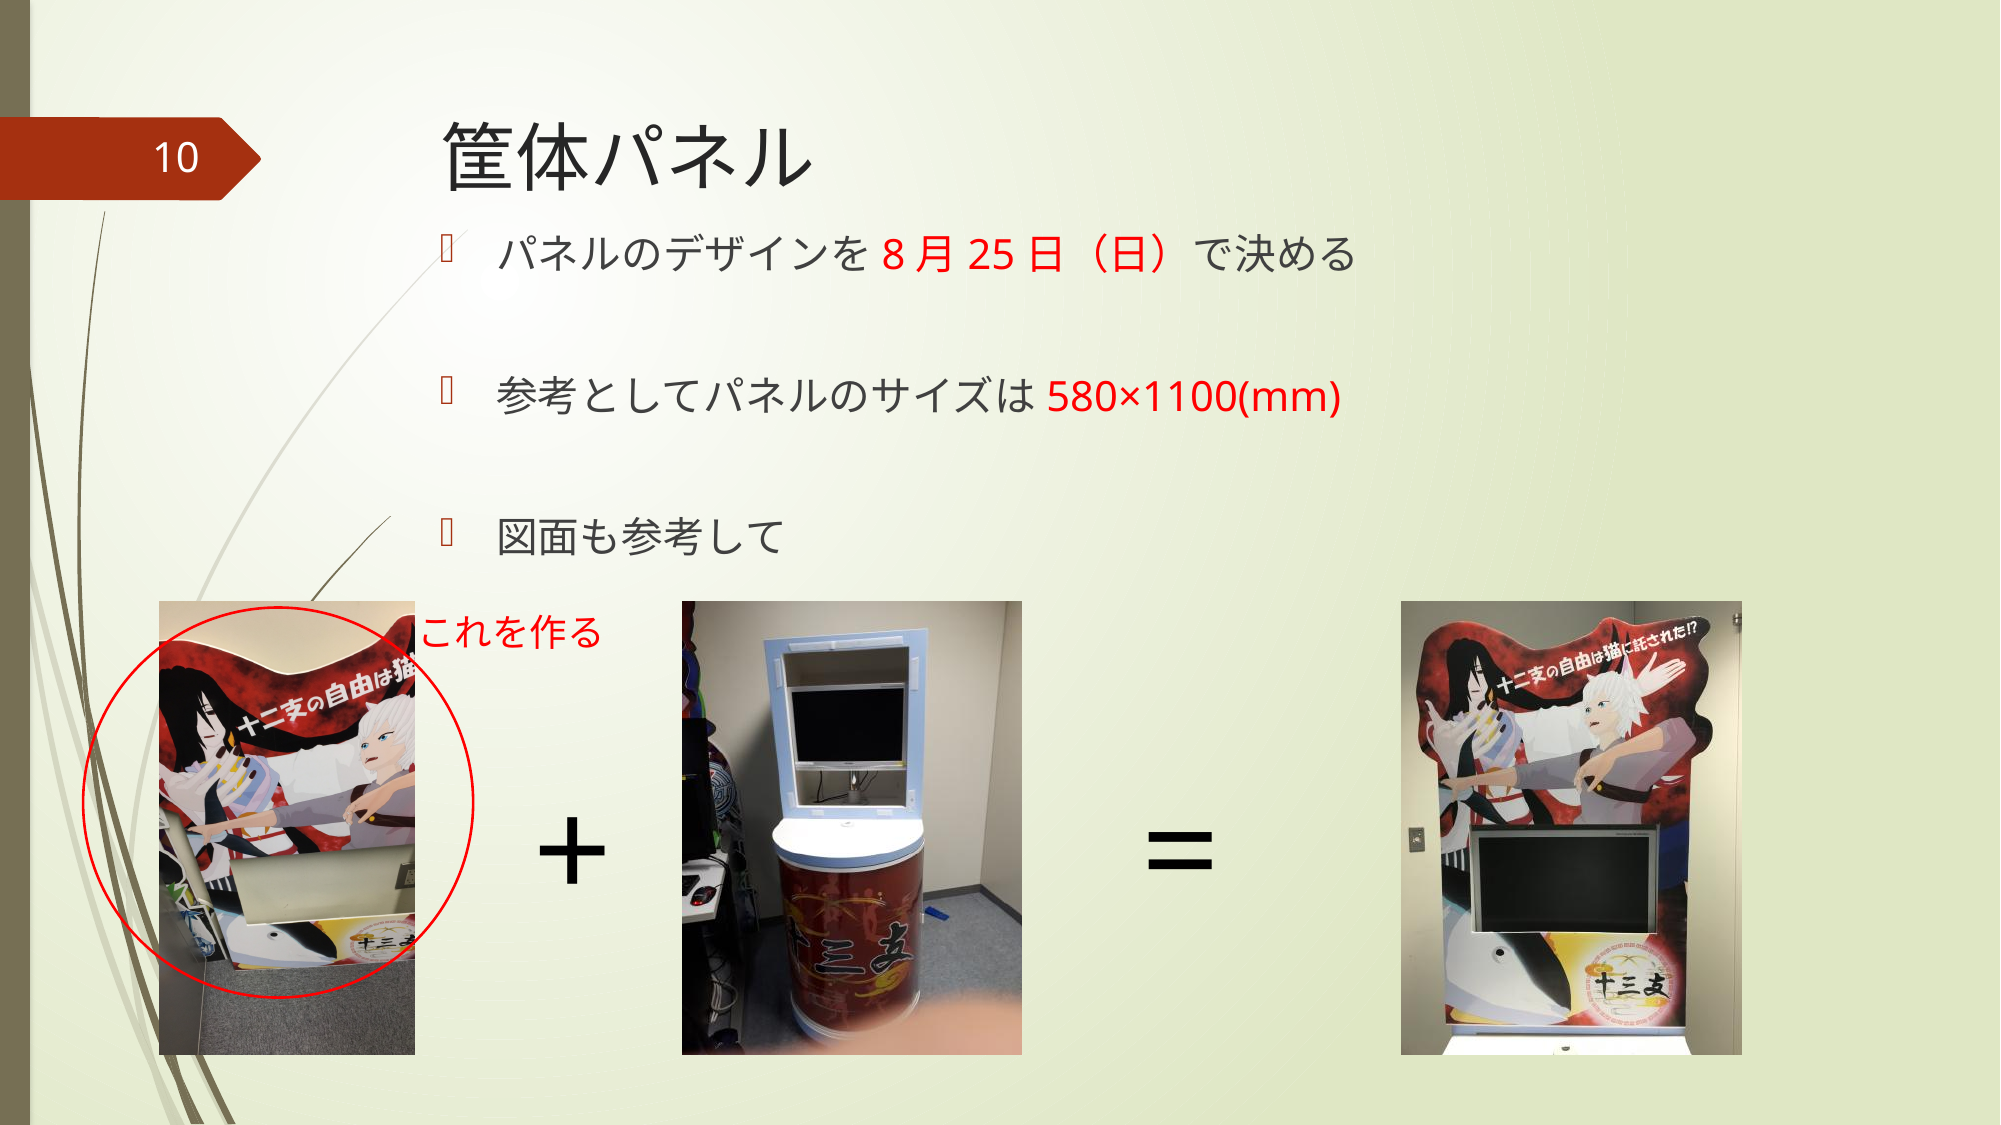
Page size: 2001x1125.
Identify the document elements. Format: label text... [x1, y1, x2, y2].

picture [682, 601, 1023, 1055]
picture [1401, 601, 1742, 1055]
text_box [418, 664, 475, 941]
text_box = [1126, 754, 1249, 935]
slide_number 10 [87, 129, 216, 190]
picture [158, 601, 415, 1055]
text_box これを作る [415, 601, 620, 662]
text_box [81, 650, 154, 955]
list パネルのデザインを8月25日（日）で決める 参考としてパネルのサイズは580×1100(mm) 図面も参考して [424, 219, 1888, 584]
text_box + [519, 754, 642, 935]
title 筐体パネル [425, 102, 1888, 219]
